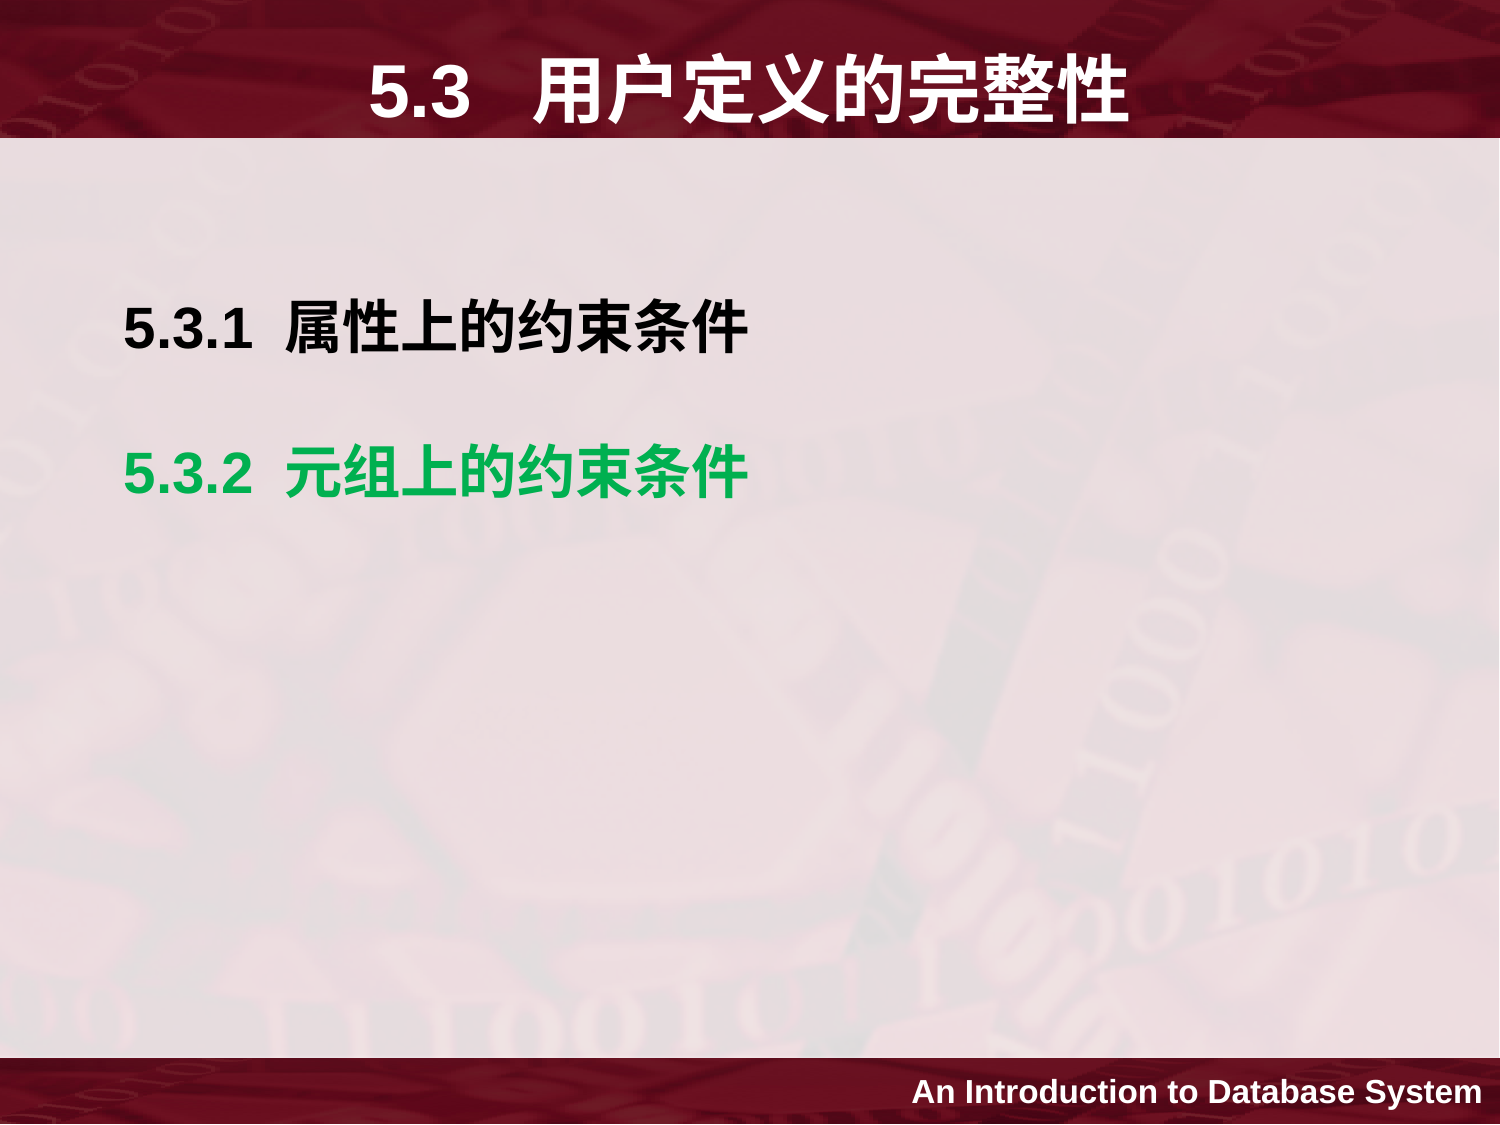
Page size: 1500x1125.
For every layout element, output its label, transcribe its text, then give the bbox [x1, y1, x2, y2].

text_box [856, 1046, 1447, 1100]
picture [0, 0, 1500, 1124]
title 5.3 用户定义的完整性 [74, 0, 1426, 181]
list 5.3.1 属性上的约束条件 5.3.2 元组上的约束条件 [108, 219, 1460, 1017]
